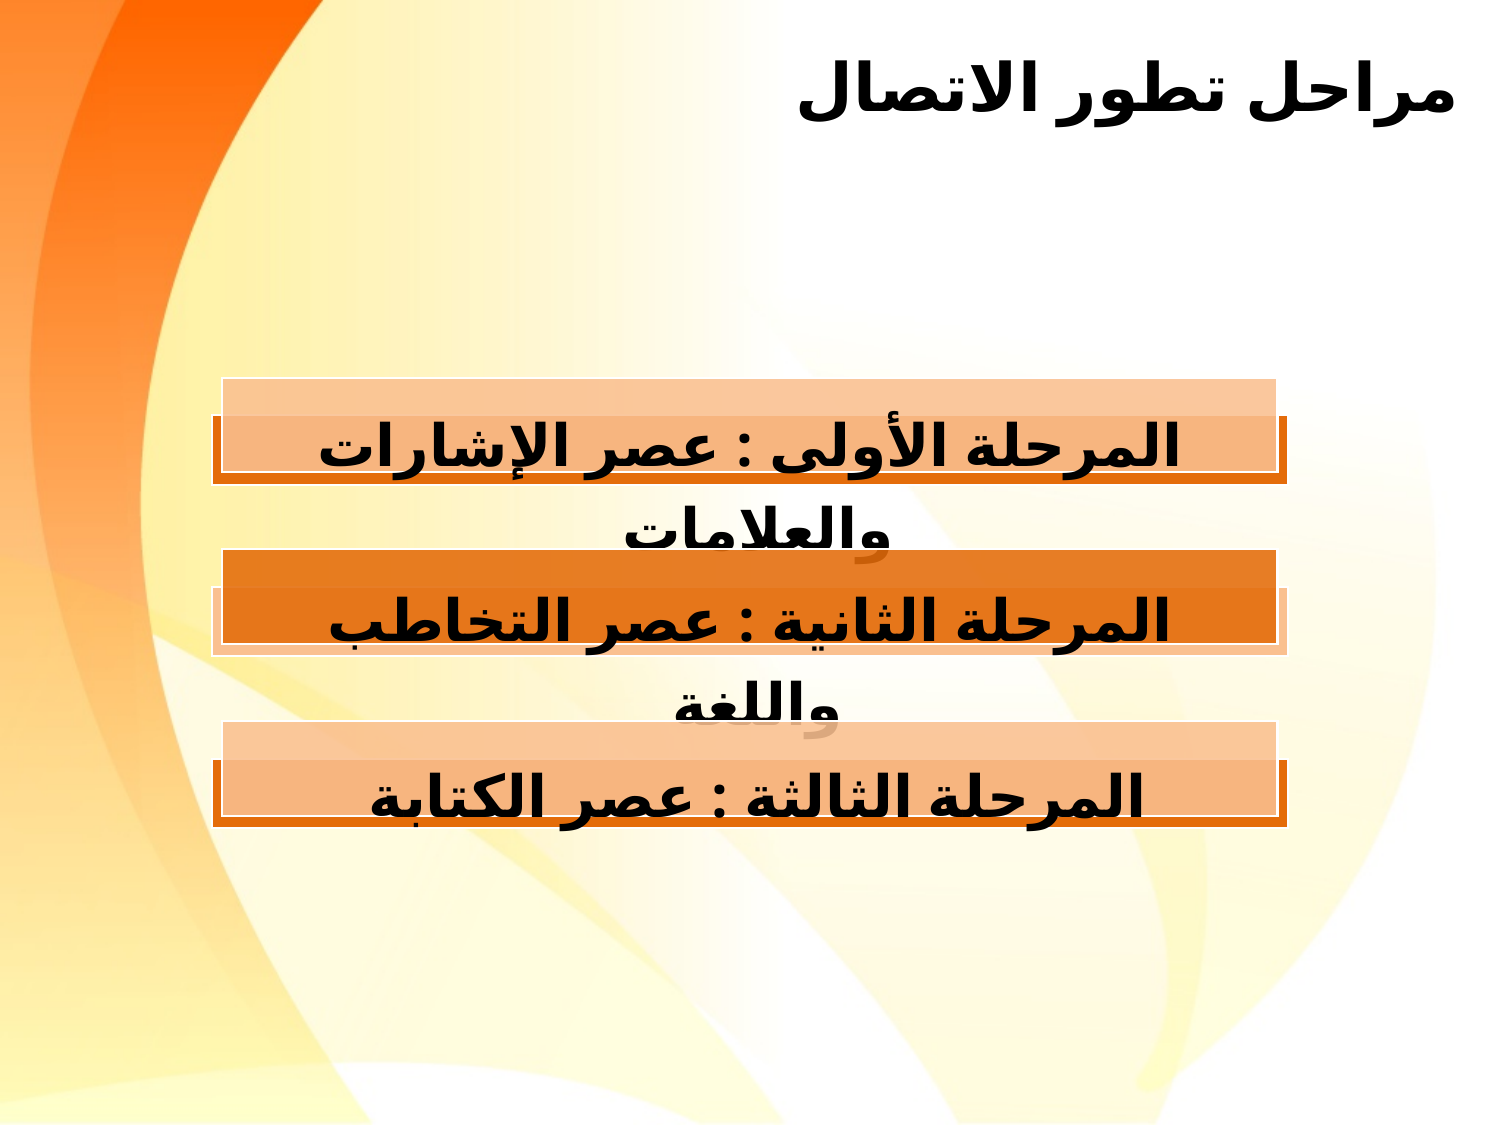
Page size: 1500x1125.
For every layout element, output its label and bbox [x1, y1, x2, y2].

picture [0, 0, 1500, 1125]
text_box [211, 377, 1289, 488]
text_box [211, 548, 1289, 657]
text_box [211, 720, 1289, 838]
